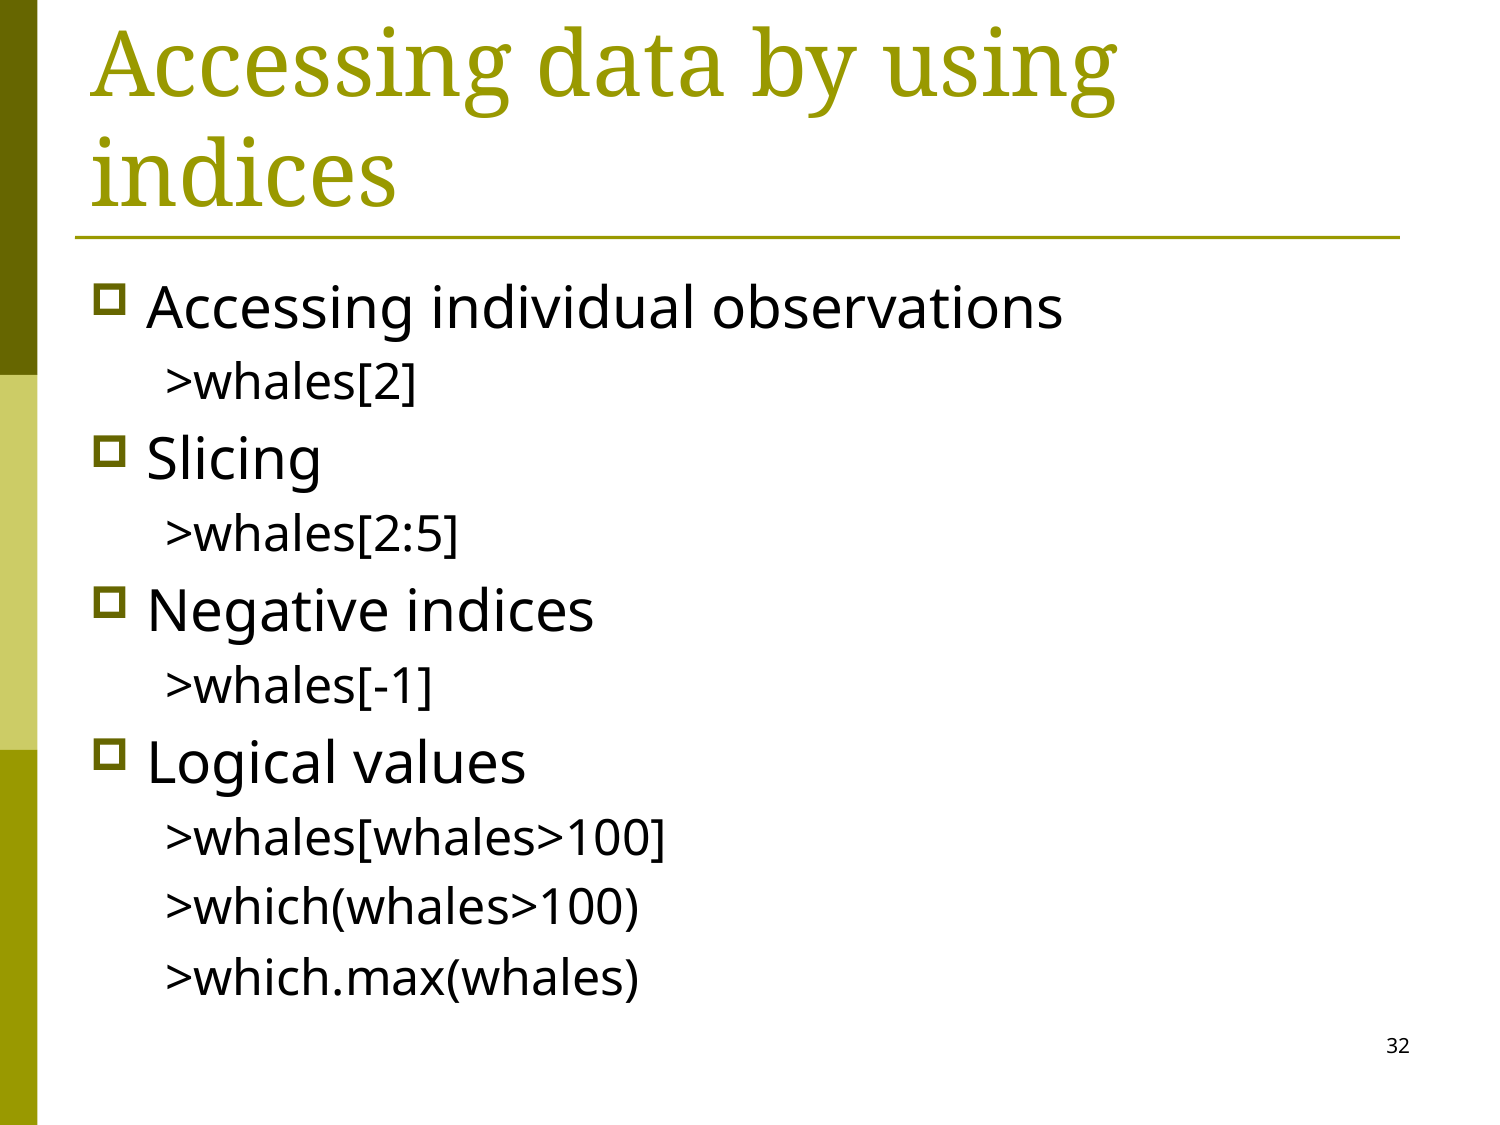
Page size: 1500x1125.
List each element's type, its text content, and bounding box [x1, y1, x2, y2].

list Accessing individual observations >whales[2] Slicing >whales[2:5] Negative indices >whales[-1] Logical values >whales[whales>100] >which(whales>100) >which.max(whales) [75, 262, 1425, 1006]
slide_number 32 [1074, 1024, 1426, 1101]
title Accessing data by using indices [75, 45, 1425, 233]
